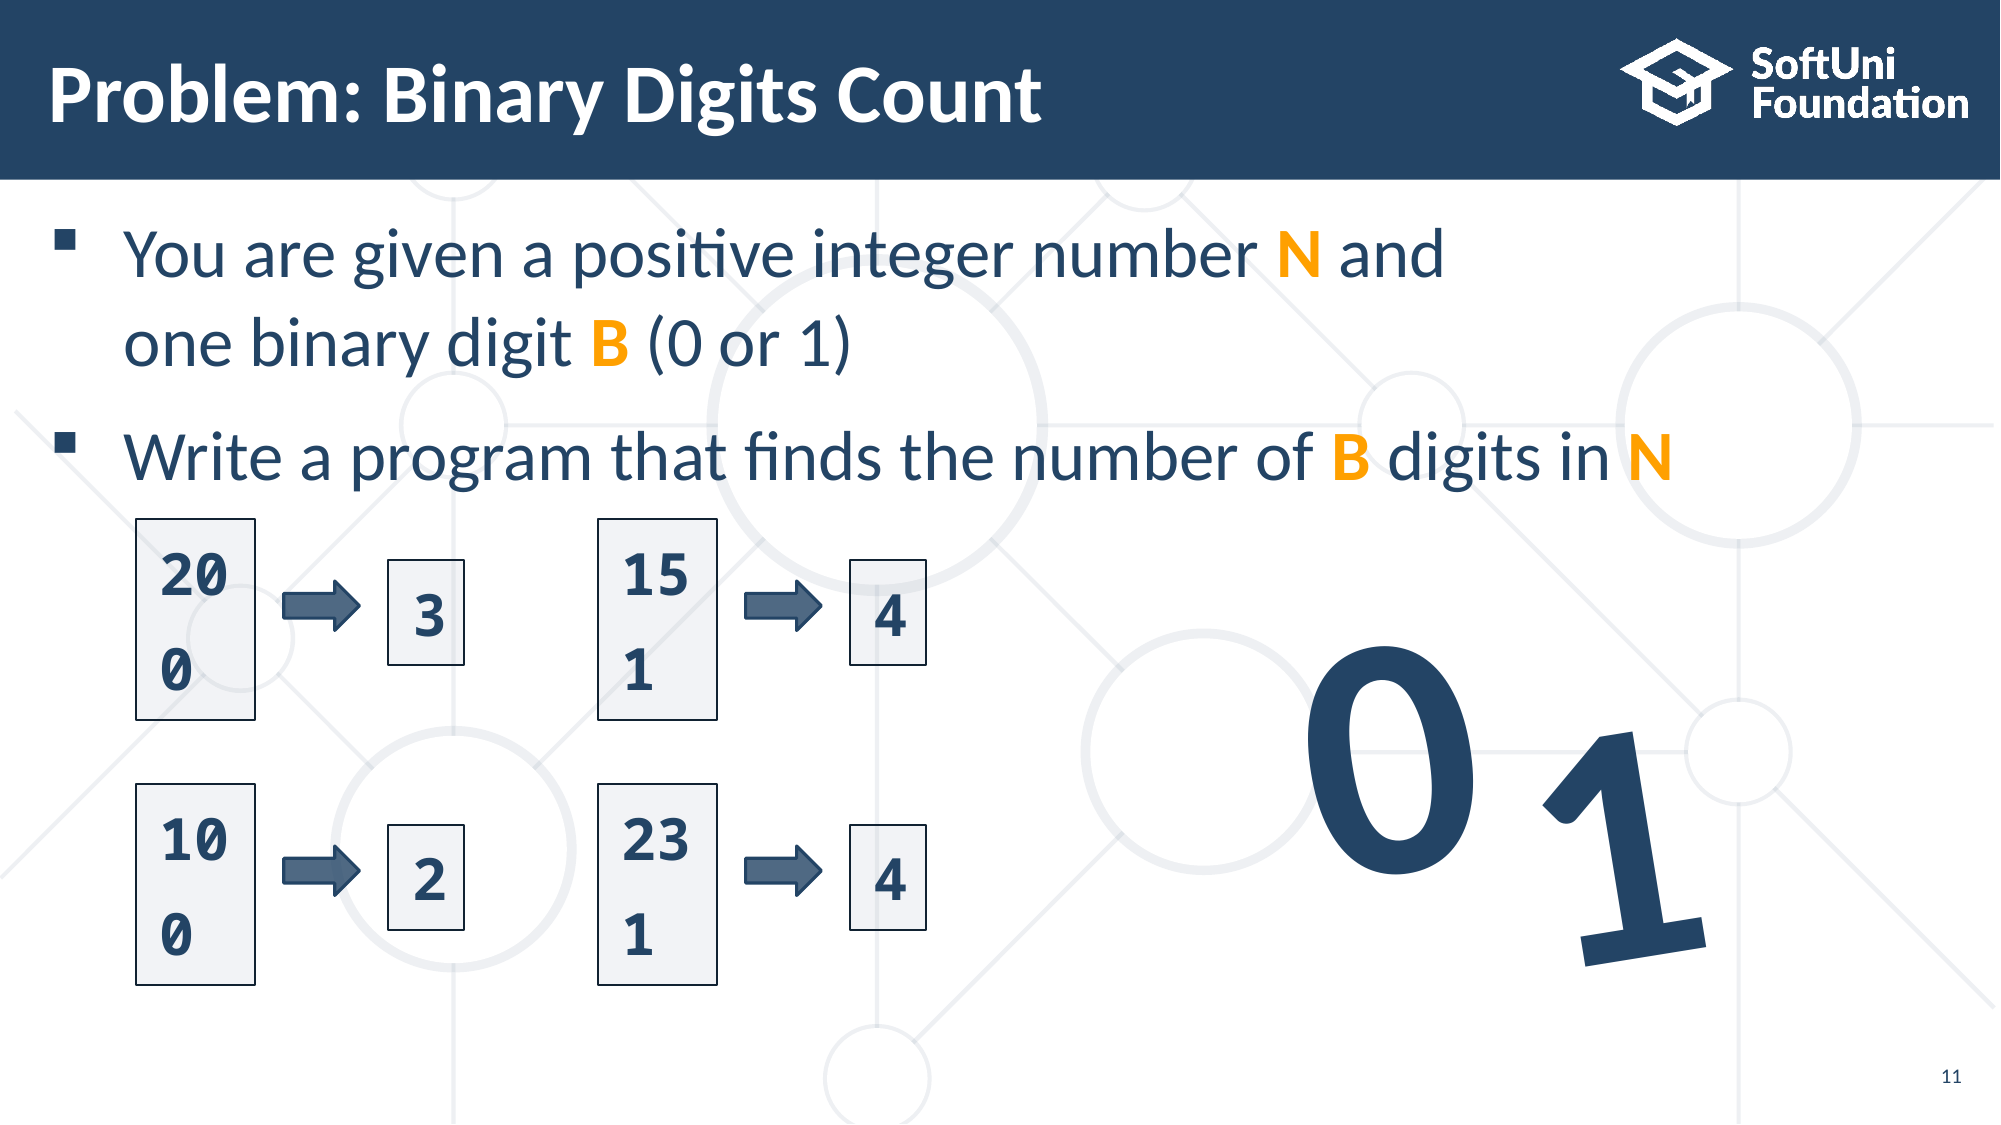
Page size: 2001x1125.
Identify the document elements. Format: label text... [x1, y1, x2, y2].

text_box [743, 579, 824, 633]
text_box 4 [850, 559, 926, 666]
picture [1619, 38, 1968, 126]
title Problem: Binary Digits Count [31, 16, 1591, 162]
text_box 20 0 [135, 519, 255, 720]
text_box [743, 844, 824, 898]
text_box [281, 579, 362, 633]
text_box 1 [1475, 594, 1747, 1052]
text_box 0 [1250, 505, 1523, 964]
slide_number 11 [1897, 1049, 1968, 1101]
text_box 4 [850, 824, 926, 931]
text_box 15 1 [597, 519, 717, 720]
text_box 2 [388, 824, 465, 931]
text_box 10 0 [135, 784, 255, 985]
text_box [281, 844, 362, 898]
text_box 23 1 [597, 784, 717, 985]
text_box 3 [388, 559, 465, 666]
list You are given a positive integer number N and one binary digit B (0 or 1) Write a program that finds the number of B digits in N [31, 196, 1970, 1050]
